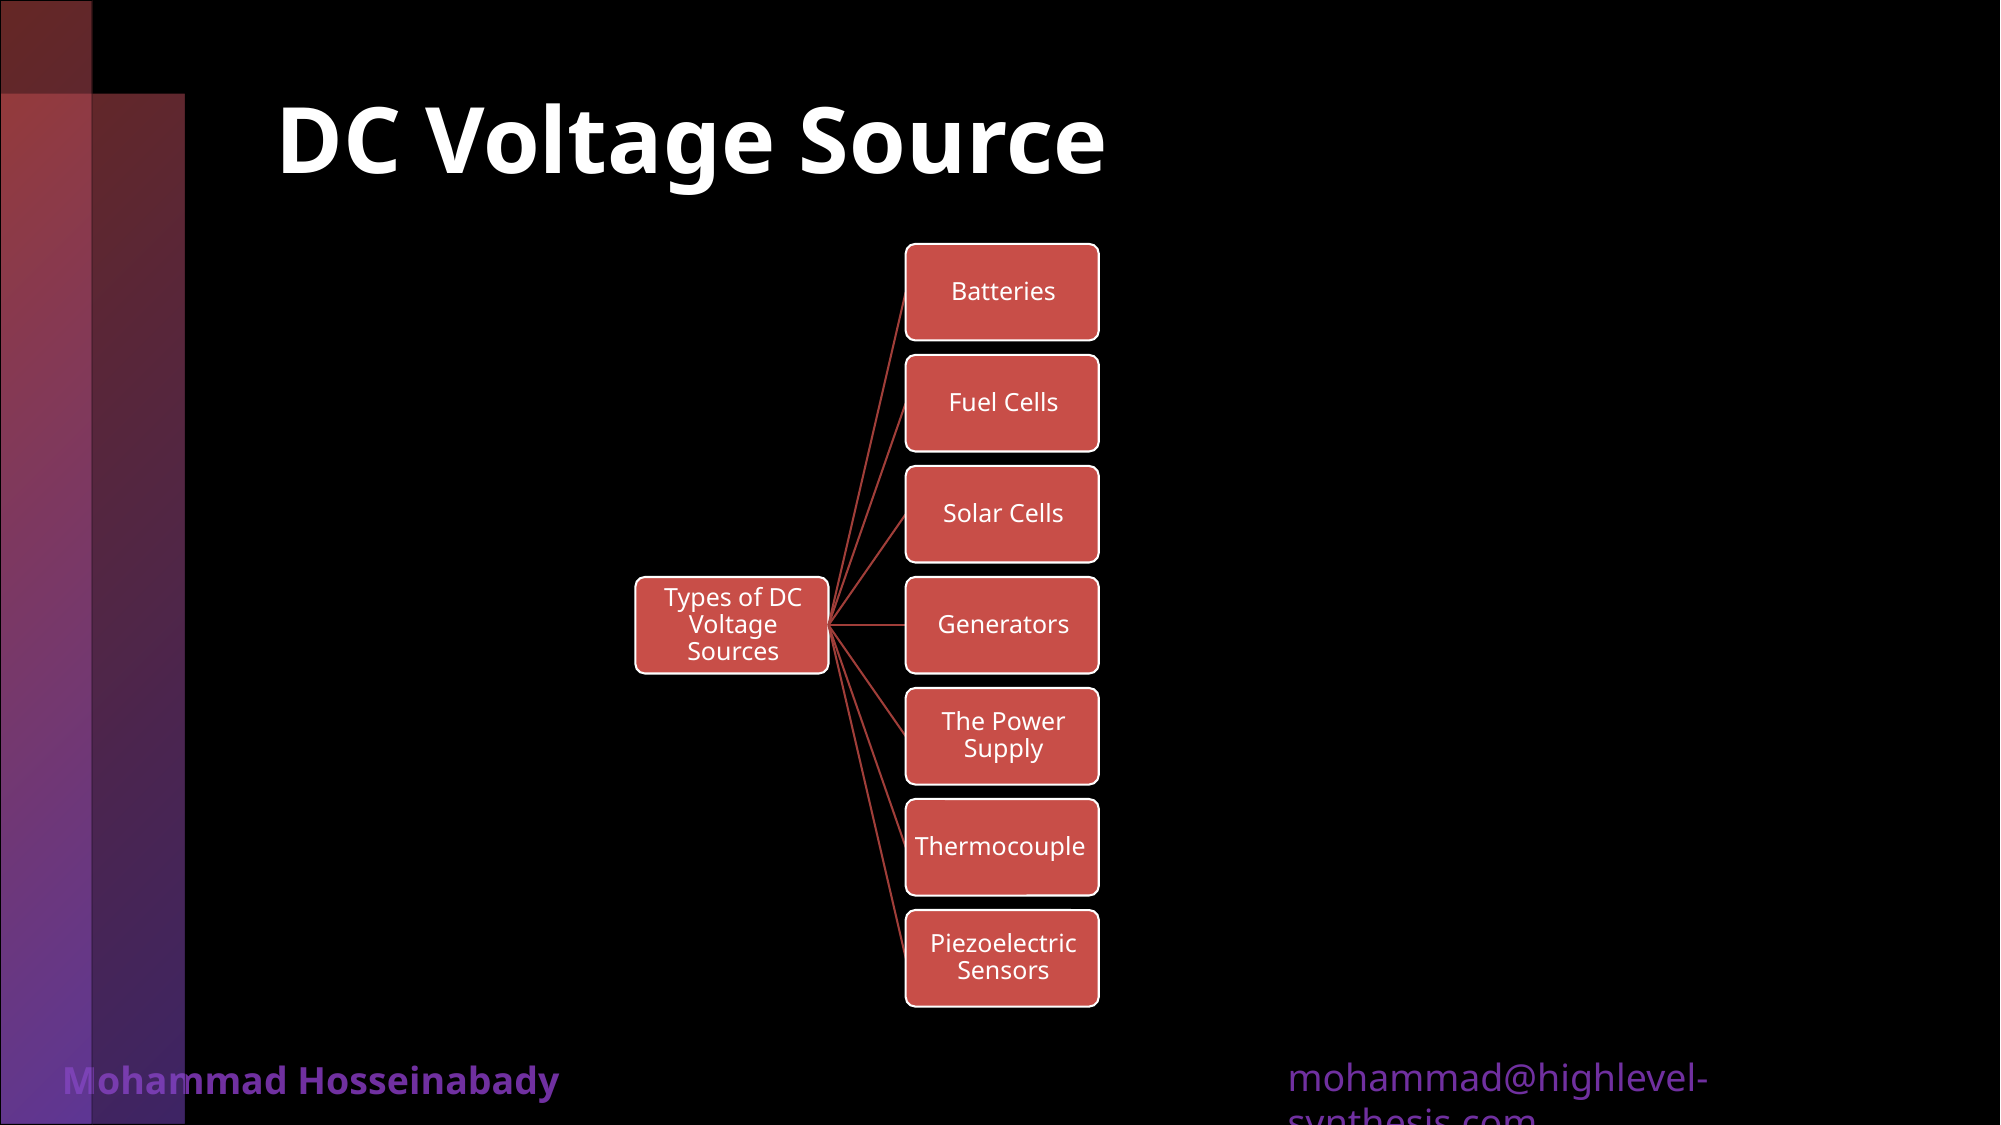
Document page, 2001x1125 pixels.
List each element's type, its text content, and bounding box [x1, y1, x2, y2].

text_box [338, 243, 1396, 1007]
title DC Voltage Source [260, 74, 1817, 329]
